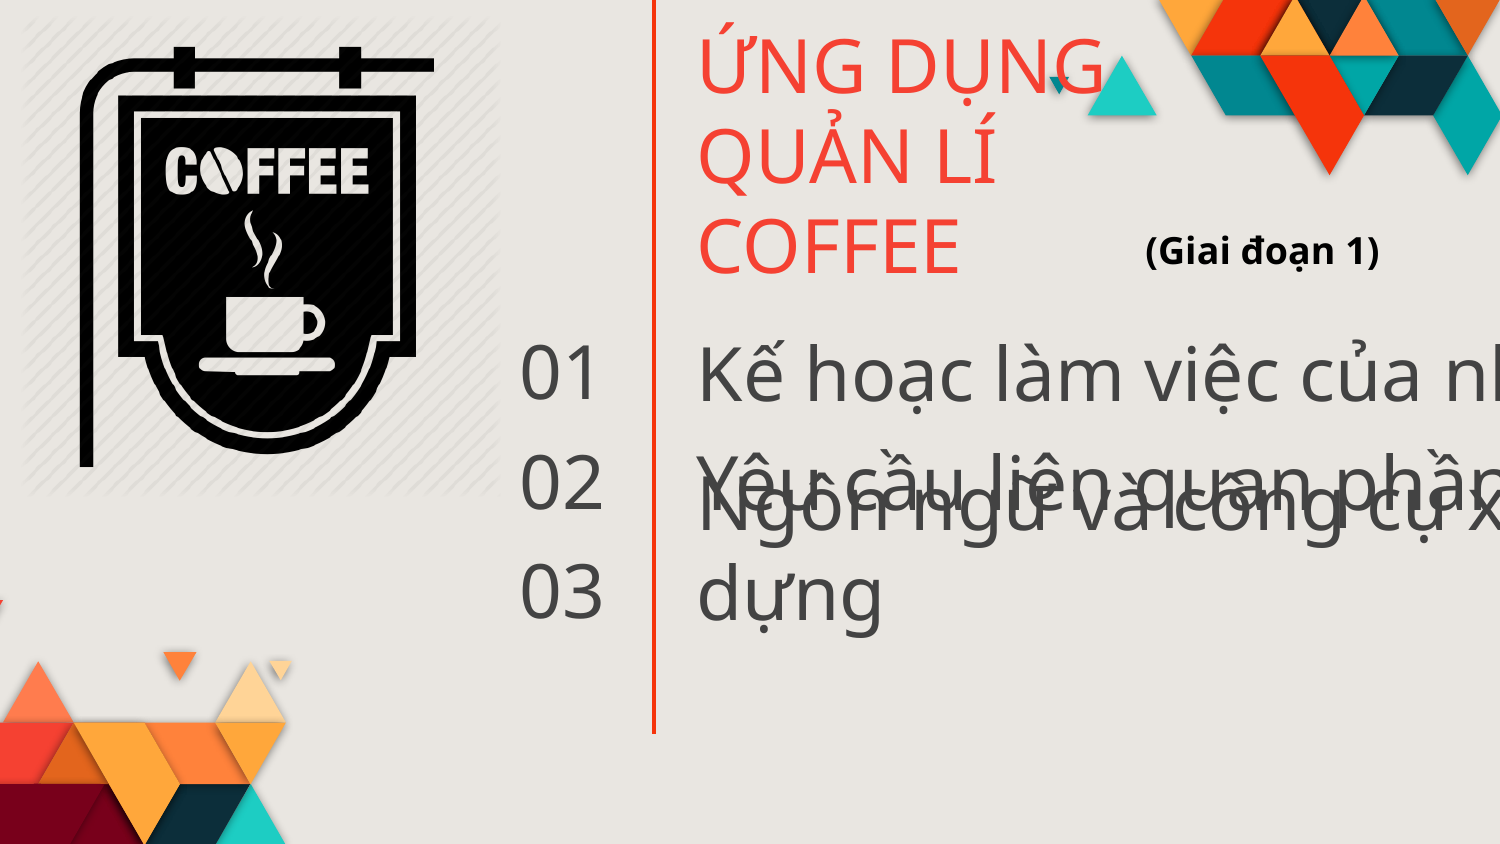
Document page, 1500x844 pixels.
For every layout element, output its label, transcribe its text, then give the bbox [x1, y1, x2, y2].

title Ngôn ngữ và công cụ xây dựng [681, 555, 1500, 650]
title 02 [380, 431, 621, 527]
title 03 [380, 540, 621, 636]
title Kế hoạc làm việc của nhóm [681, 336, 1500, 432]
text_box (Giai đoạn 1) [1130, 219, 1405, 280]
picture [19, 15, 501, 497]
title Yêu cầu liên quan phần mềm [681, 446, 1500, 541]
title 01 [505, 322, 621, 418]
title ỨNG DỤNG QUẢN LÍ COFFEE [681, 208, 1131, 304]
